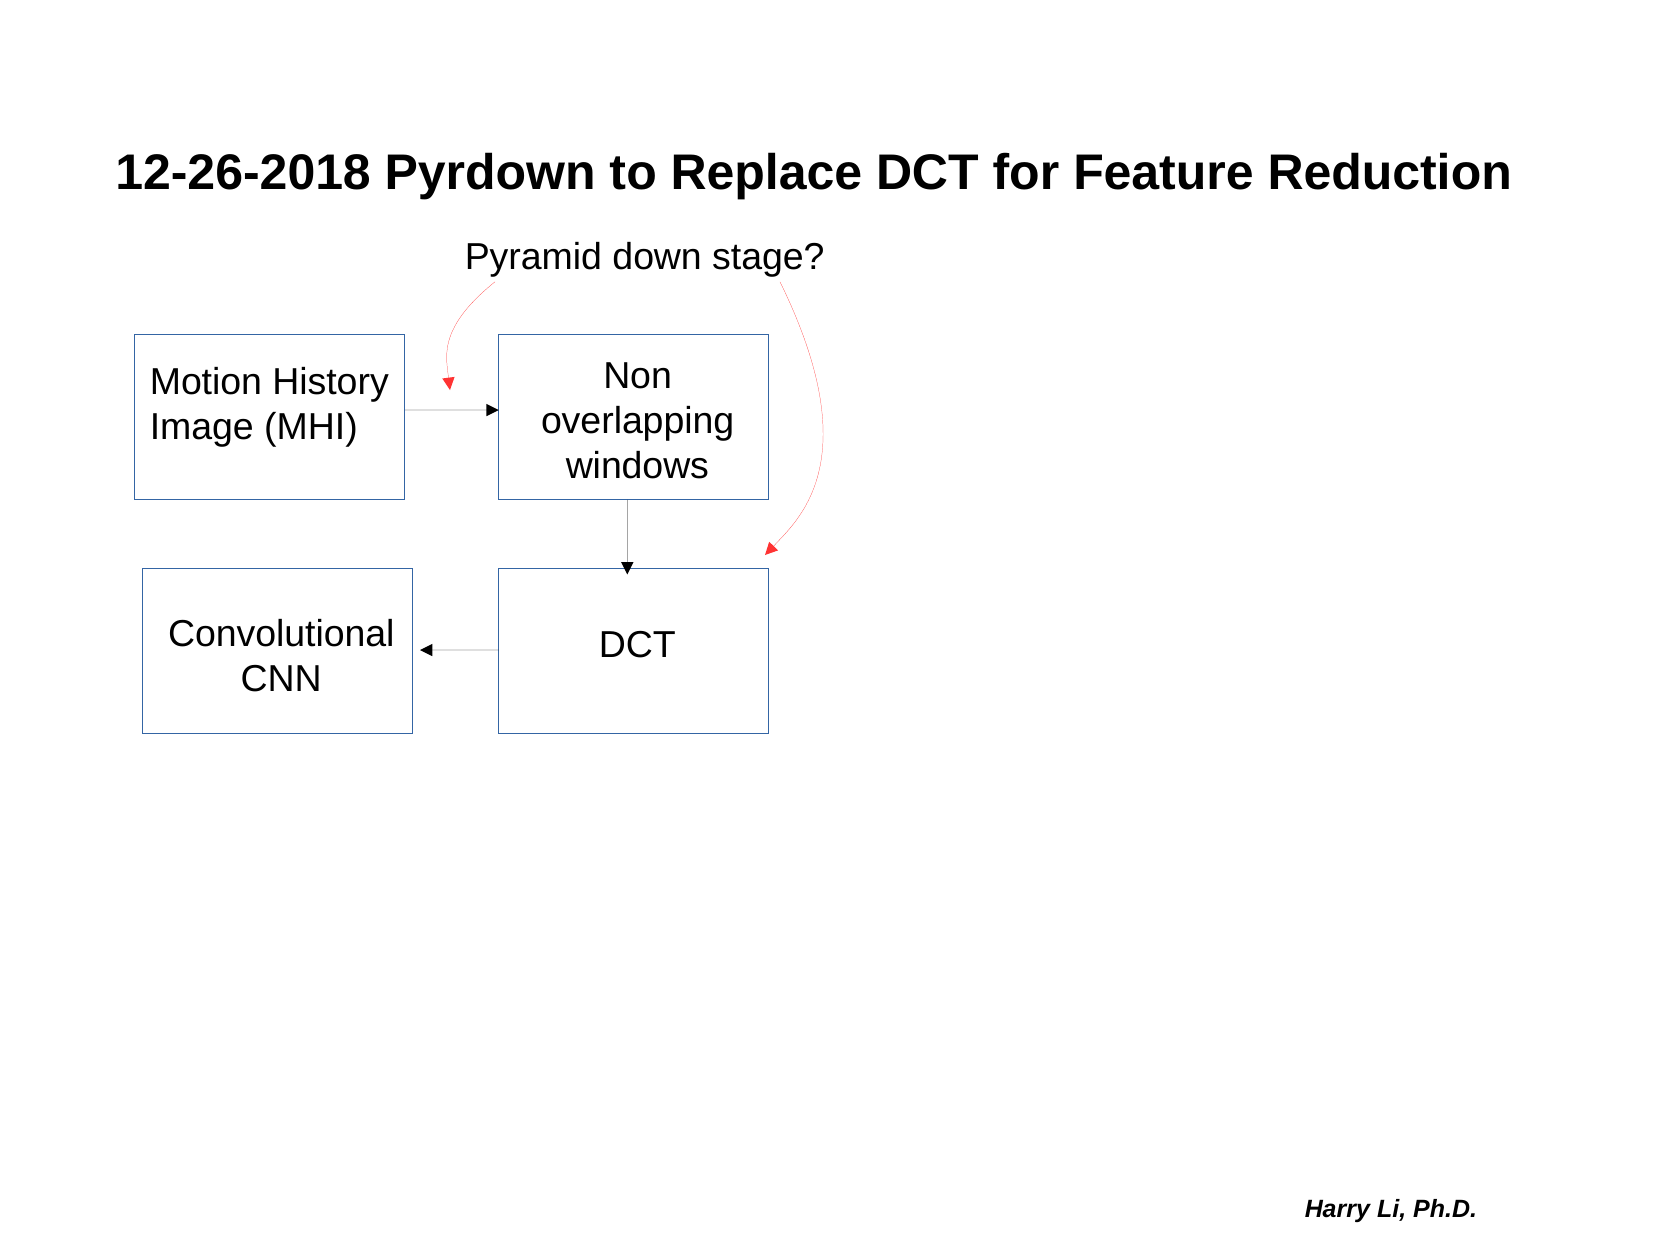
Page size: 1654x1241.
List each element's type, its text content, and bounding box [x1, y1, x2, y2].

text_box ConvolutionalCNN [413, 601, 420, 701]
text_box Pyramid down stage? [449, 224, 840, 282]
text_box [134, 334, 405, 500]
text_box DCT [769, 613, 777, 670]
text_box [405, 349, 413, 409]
text_box Harry Li, Ph.D. [1289, 1185, 1620, 1229]
text_box [442, 281, 496, 391]
text_box [142, 568, 413, 734]
text_box [498, 334, 769, 500]
text_box [621, 499, 634, 575]
text_box 12-26-2018 Pyrdown to Replace DCT for Feature Reduction [82, 49, 1571, 257]
text_box [420, 643, 499, 657]
text_box Non overlapping windows [769, 343, 776, 463]
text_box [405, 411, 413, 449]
text_box [498, 568, 769, 734]
text_box [765, 281, 824, 556]
text_box [404, 403, 499, 417]
